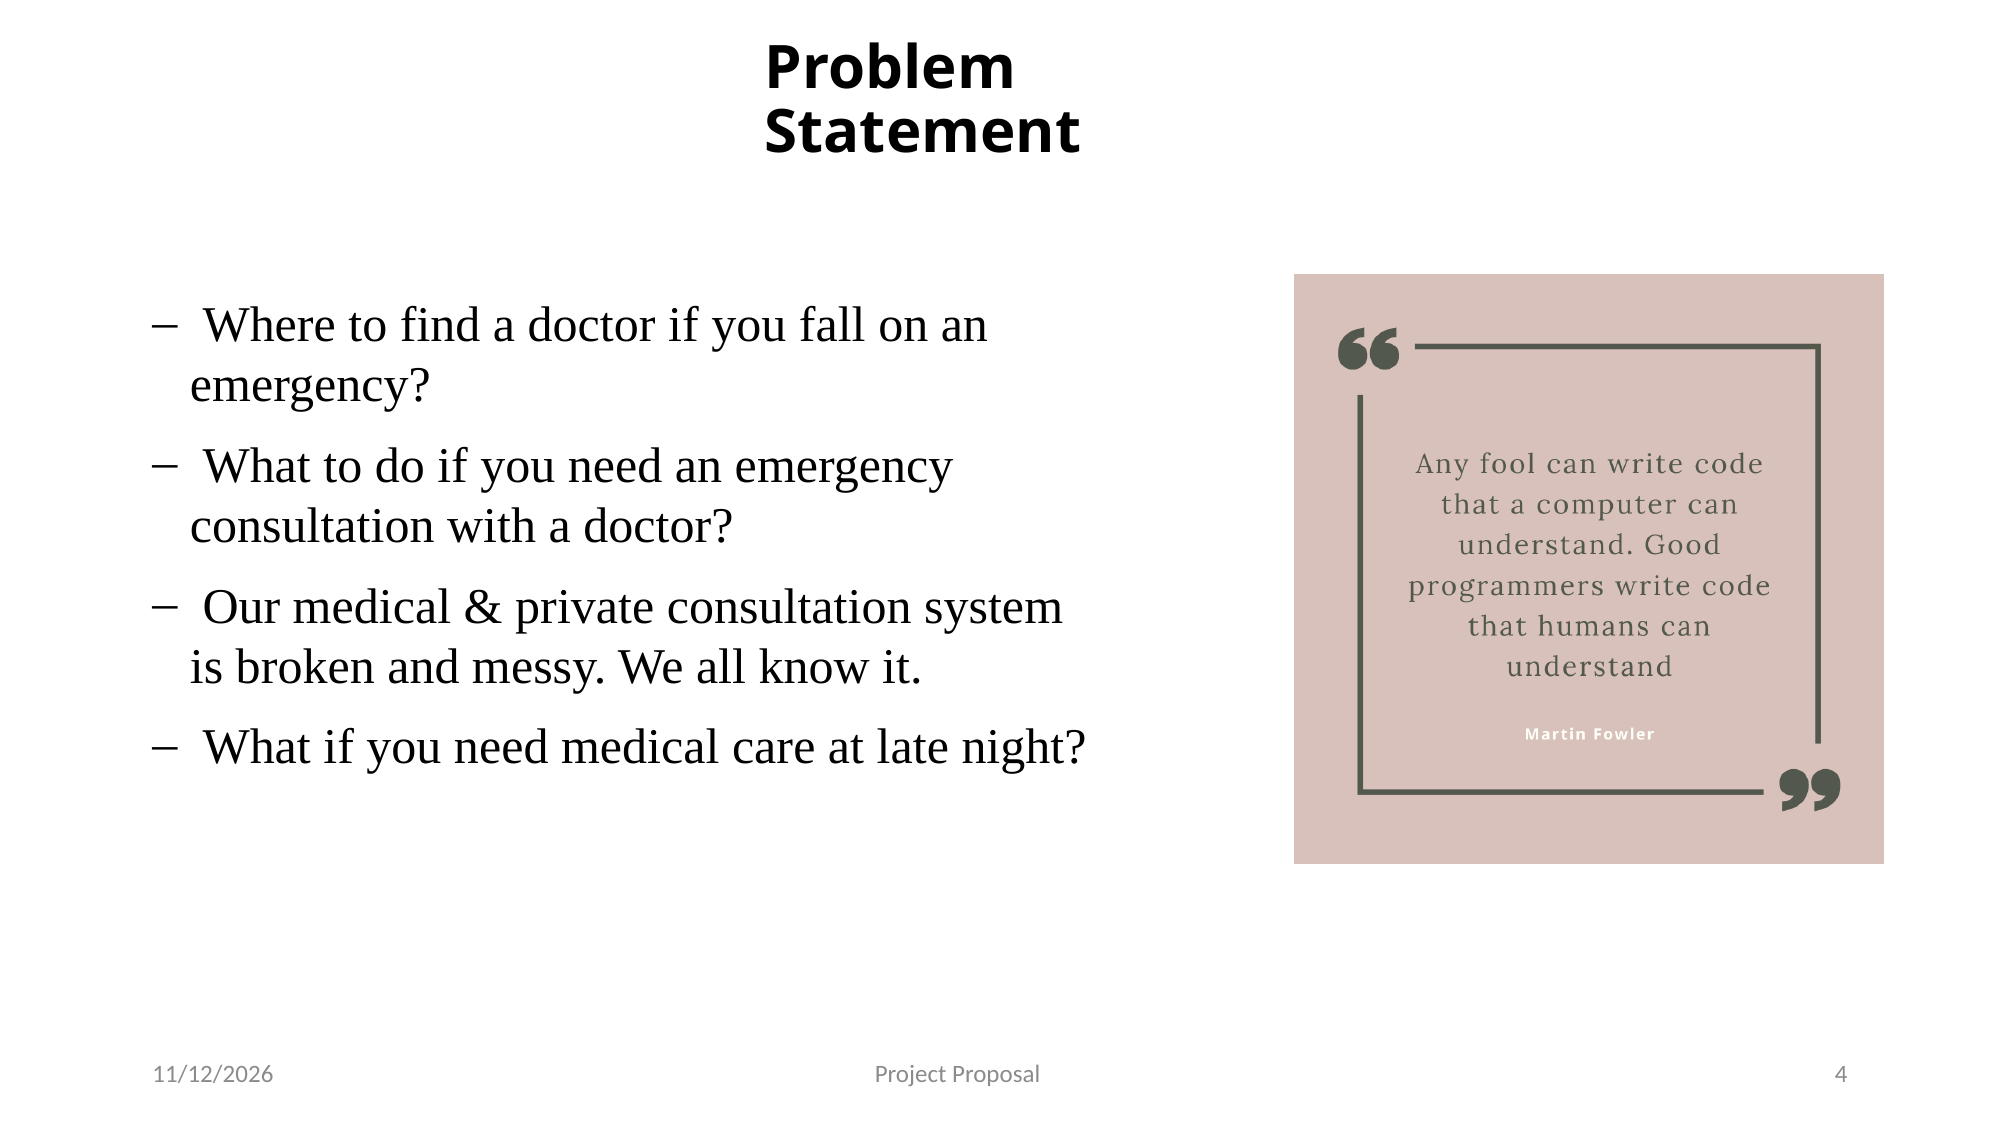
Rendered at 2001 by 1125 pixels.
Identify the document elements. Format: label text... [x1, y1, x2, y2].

slide_number 4 [1412, 1042, 1863, 1103]
list Where to find a doctor if you fall on an emergency? What to do if you need an emergency consultation with a doctor? Our medical & private consultation system is broken and messy. We all know it. What if you need medical care at late night? [137, 203, 1121, 954]
footer Project Proposal [795, 1042, 1121, 1103]
picture [1294, 274, 1884, 864]
title Problem Statement [749, 28, 1337, 246]
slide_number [137, 1042, 588, 1103]
